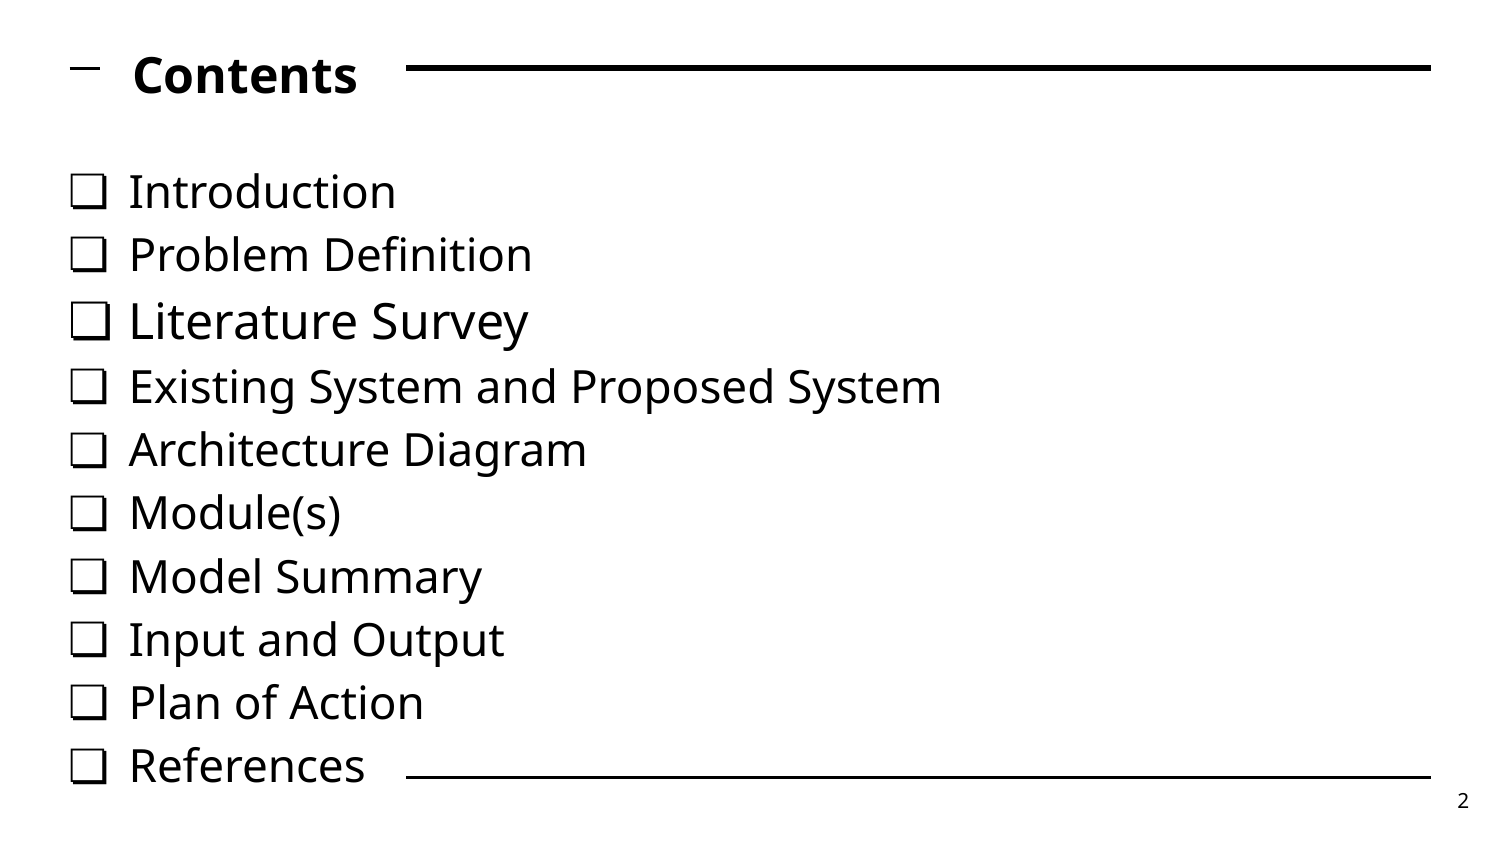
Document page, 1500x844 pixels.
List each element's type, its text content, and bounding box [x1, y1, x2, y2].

list Introduction Problem Definition Literature Survey Existing System and Proposed System Architecture Diagram Module(s) Model Summary Input and Output Plan of Action References [38, 139, 1437, 810]
slide_number 2 [1394, 769, 1484, 834]
title Contents [117, 28, 428, 123]
